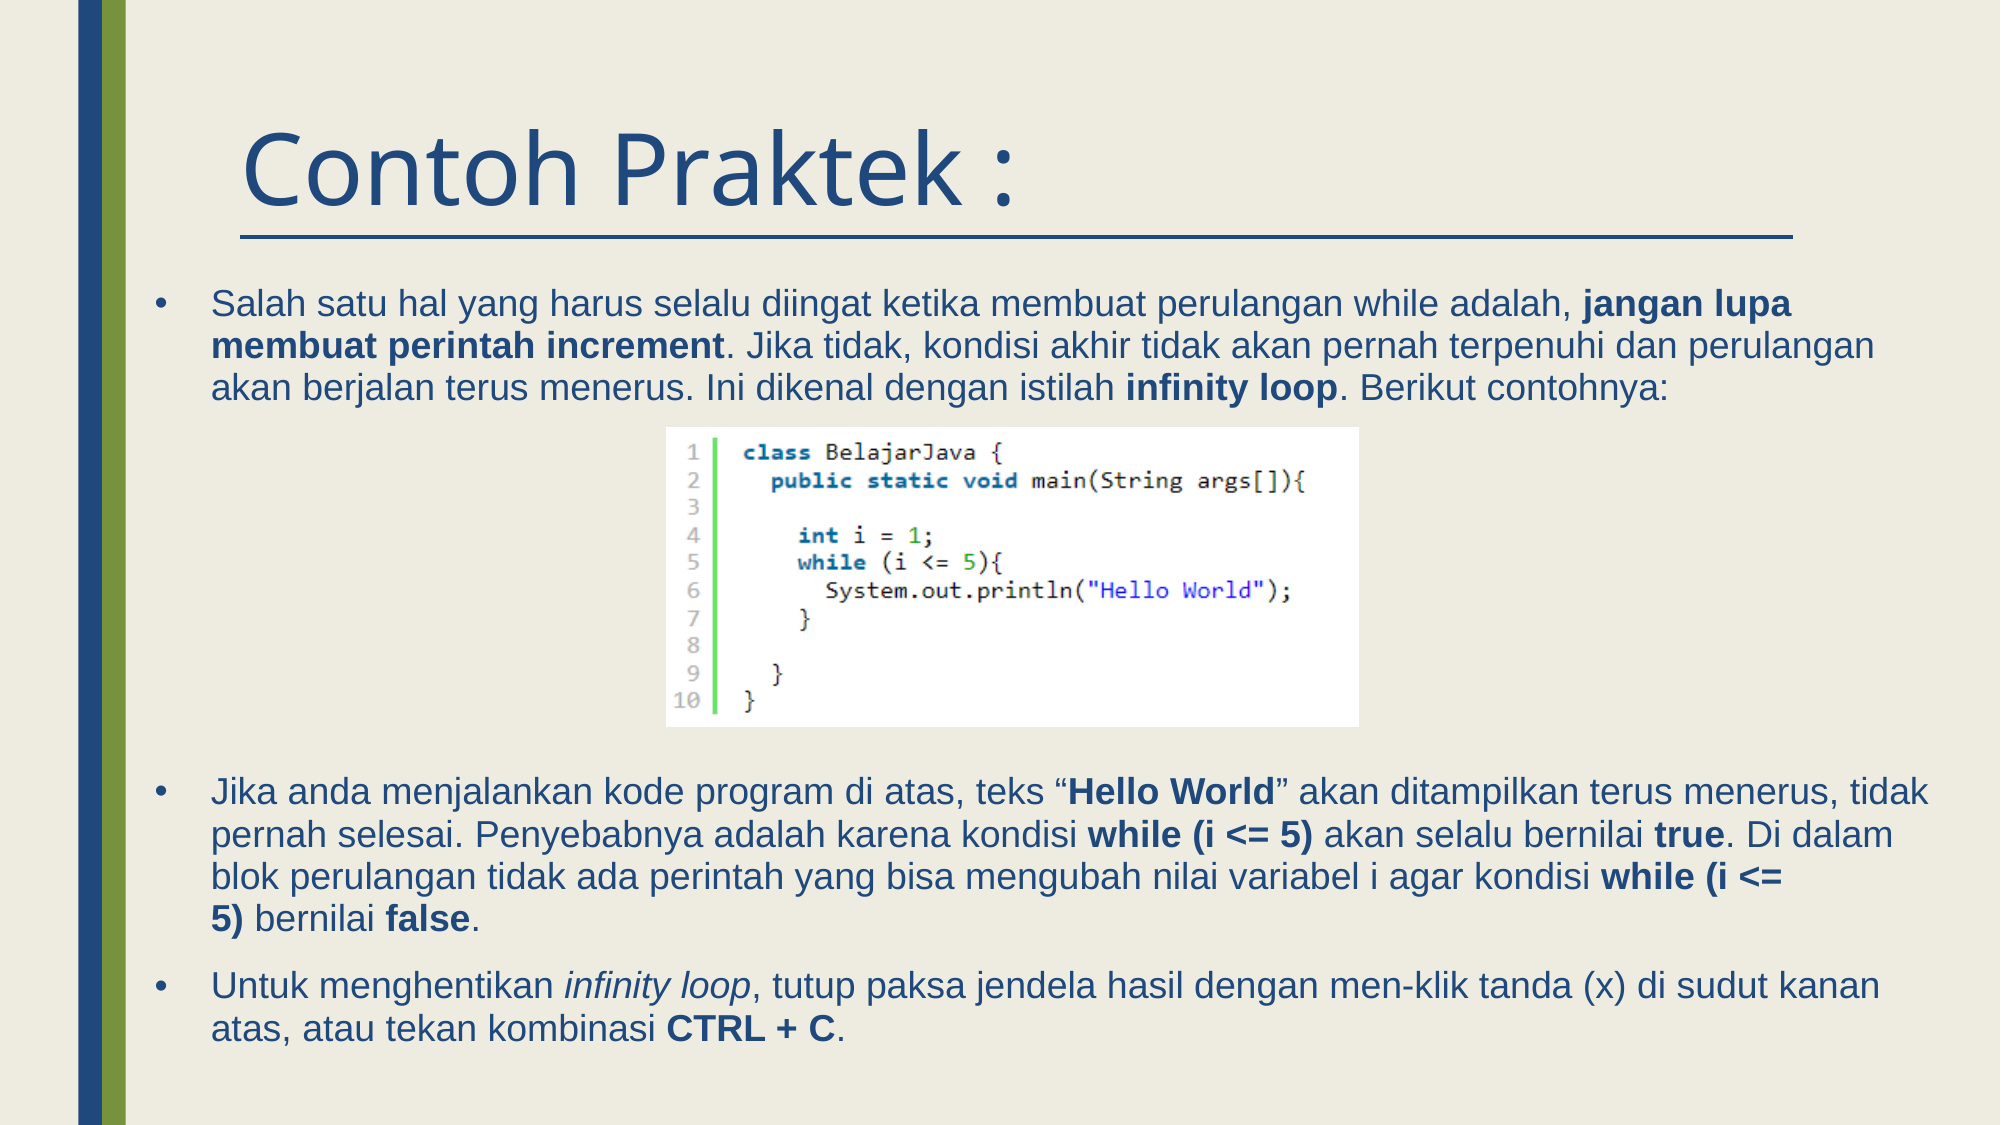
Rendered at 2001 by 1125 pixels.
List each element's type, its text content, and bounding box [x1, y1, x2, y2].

text_box Salah satu hal yang harus selalu diingat ketika membuat perulangan while adalah, jangan lupa membuat perintah increment. Jika tidak, kondisi akhir tidak akan pernah terpenuhi dan perulangan akan berjalan terus menerus. Ini dikenal dengan istilah infinity loop. Berikut contohnya: Jika anda menjalankan kode program di atas, teks “Hello World” akan ditampilkan terus menerus, tidak pernah selesai. Penyebabnya adalah karena kondisi while (i <= 5) akan selalu bernilai true. Di dalam blok perulangan tidak ada perintah yang bisa mengubah nilai variabel i agar kondisi while (i <= 5) bernilai false. Untuk menghentikan infinity loop, tutup paksa jendela hasil dengan men-klik tanda (x) di sudut kanan atas, atau tekan kombinasi CTRL + C. [139, 275, 1963, 744]
title Contoh Praktek : [225, 112, 1800, 231]
picture [666, 427, 1359, 727]
